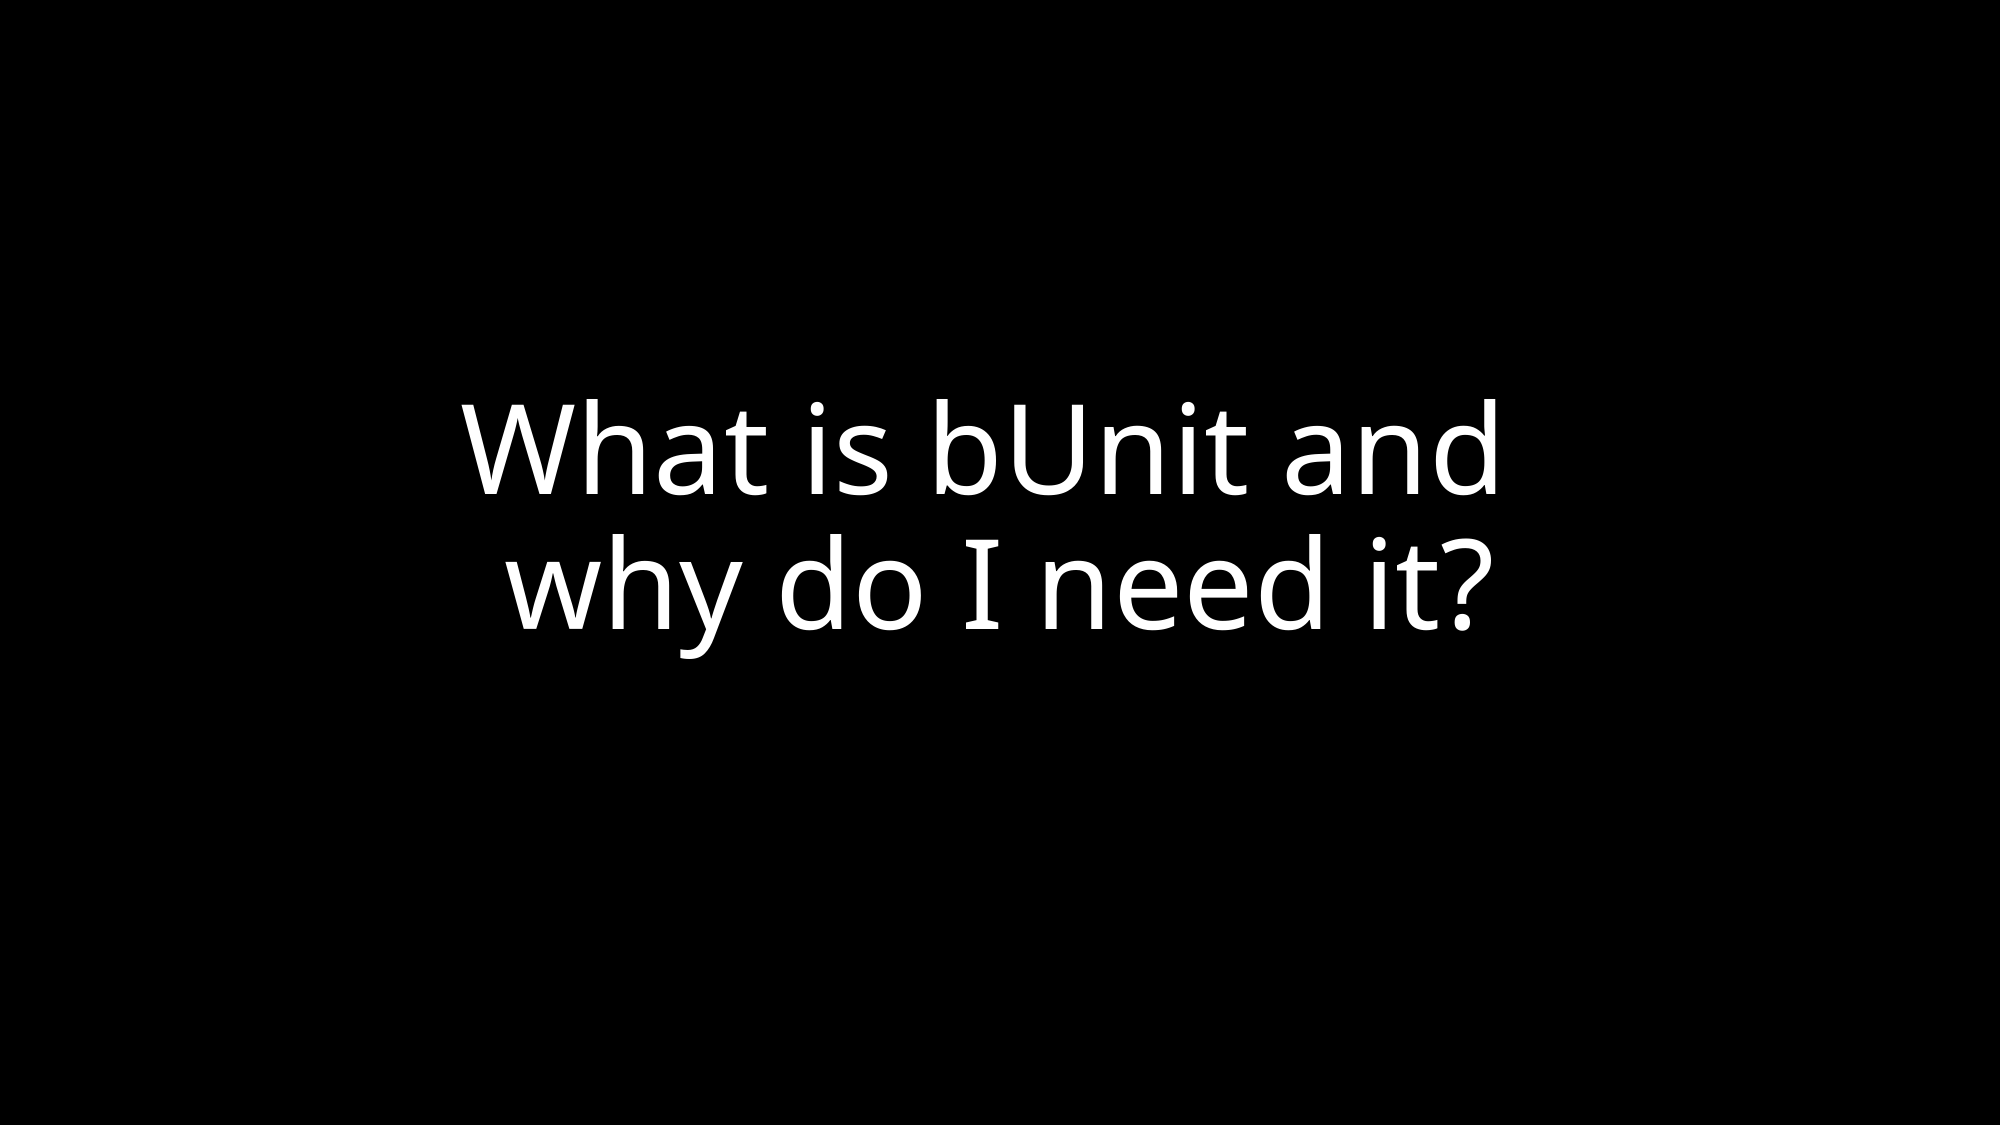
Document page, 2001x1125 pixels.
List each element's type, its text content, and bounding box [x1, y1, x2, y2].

title What is bUnit and why do I need it? [137, 283, 1863, 665]
